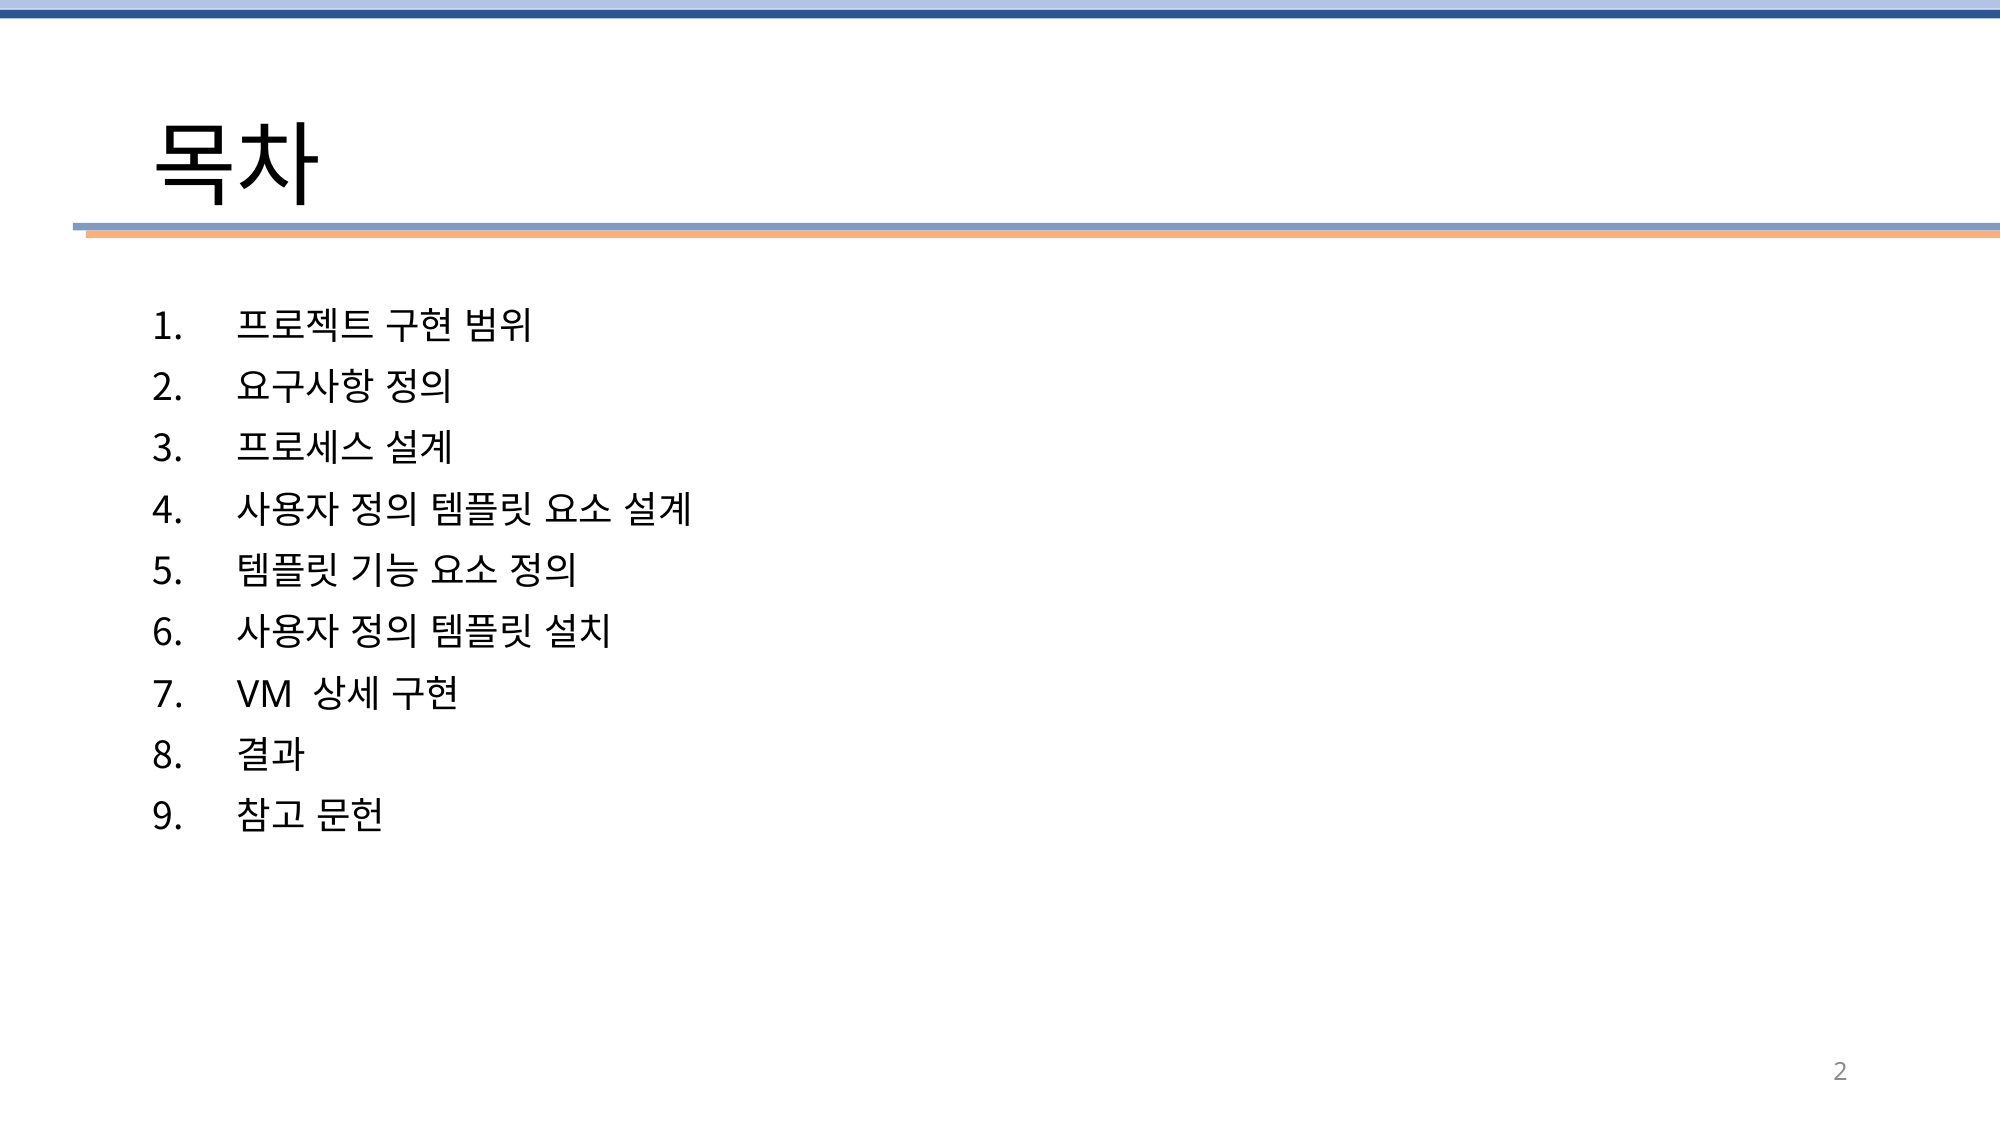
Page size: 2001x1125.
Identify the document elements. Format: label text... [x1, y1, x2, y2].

slide_number 2 [1412, 1042, 1863, 1103]
title 목차 [137, 59, 1863, 278]
list 프로젝트 구현 범위 요구사항 정의 프로세스 설계 사용자 정의 템플릿 요소 설계 템플릿 기능 요소 정의 사용자 정의 템플릿 설치 VM 상세 구현 결과 참고 문헌 [137, 299, 1863, 1014]
